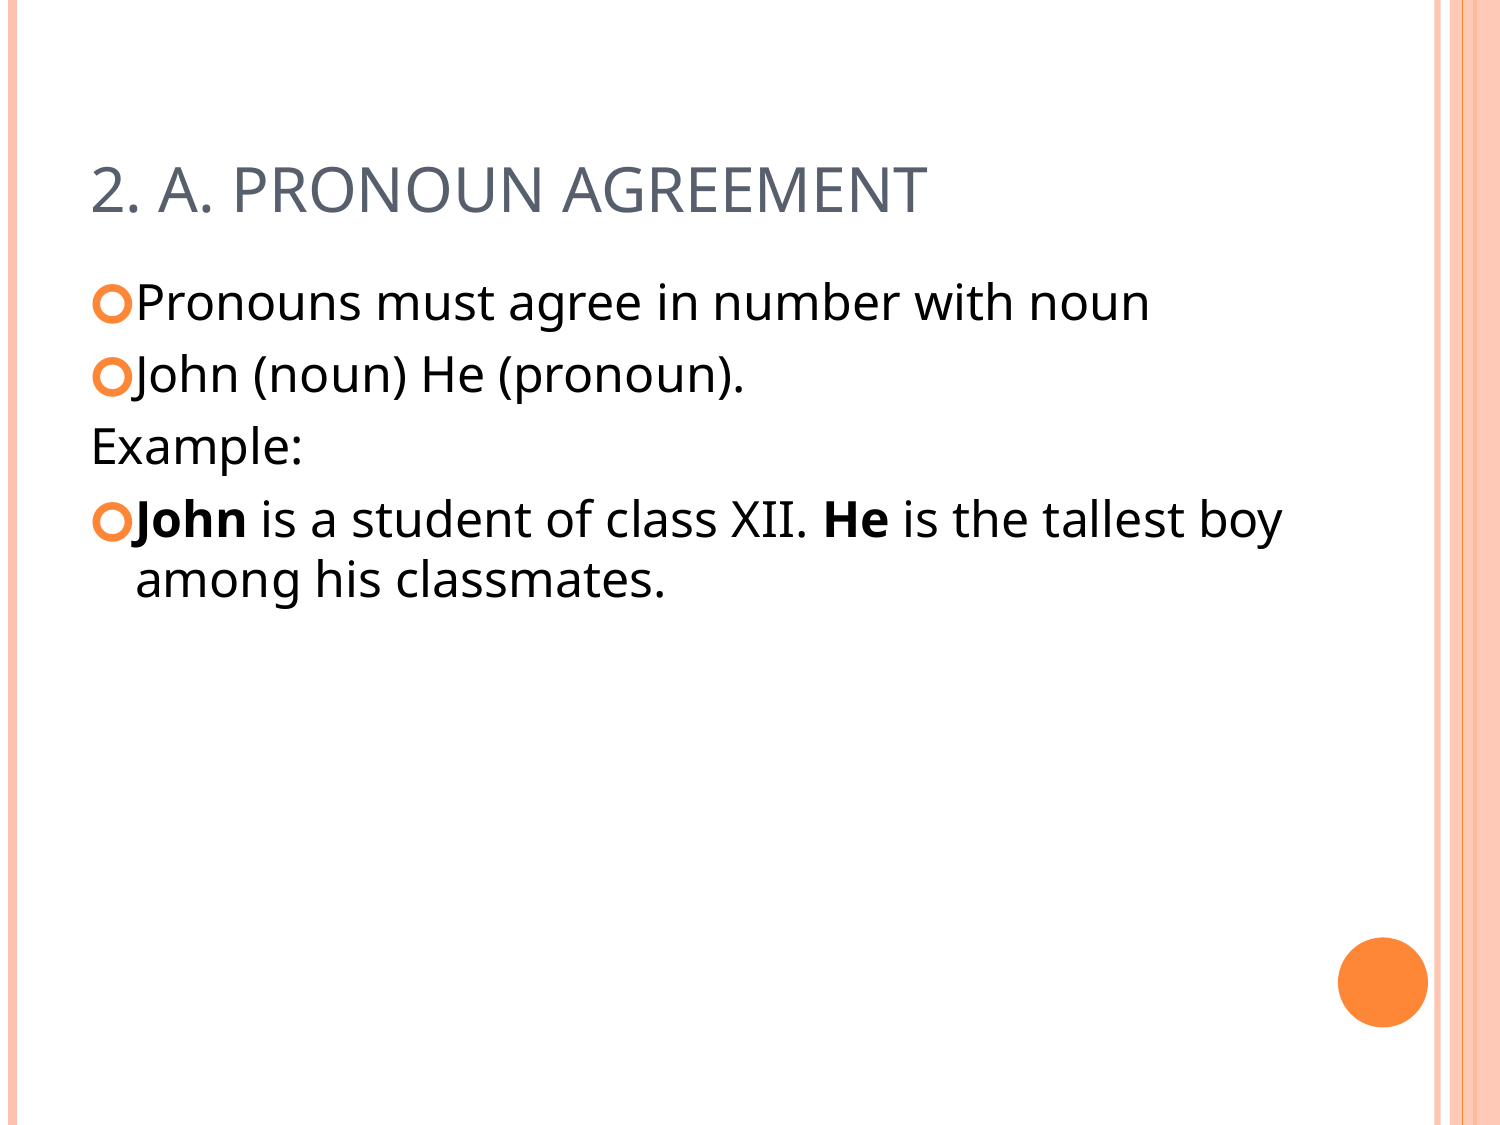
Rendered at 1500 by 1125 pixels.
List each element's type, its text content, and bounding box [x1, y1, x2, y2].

title 2. A. Pronoun agreement [75, 45, 1300, 233]
list Pronouns must agree in number with noun John (noun) He (pronoun). Example: John is a student of class XII. He is the tallest boy among his classmates. [75, 262, 1300, 963]
